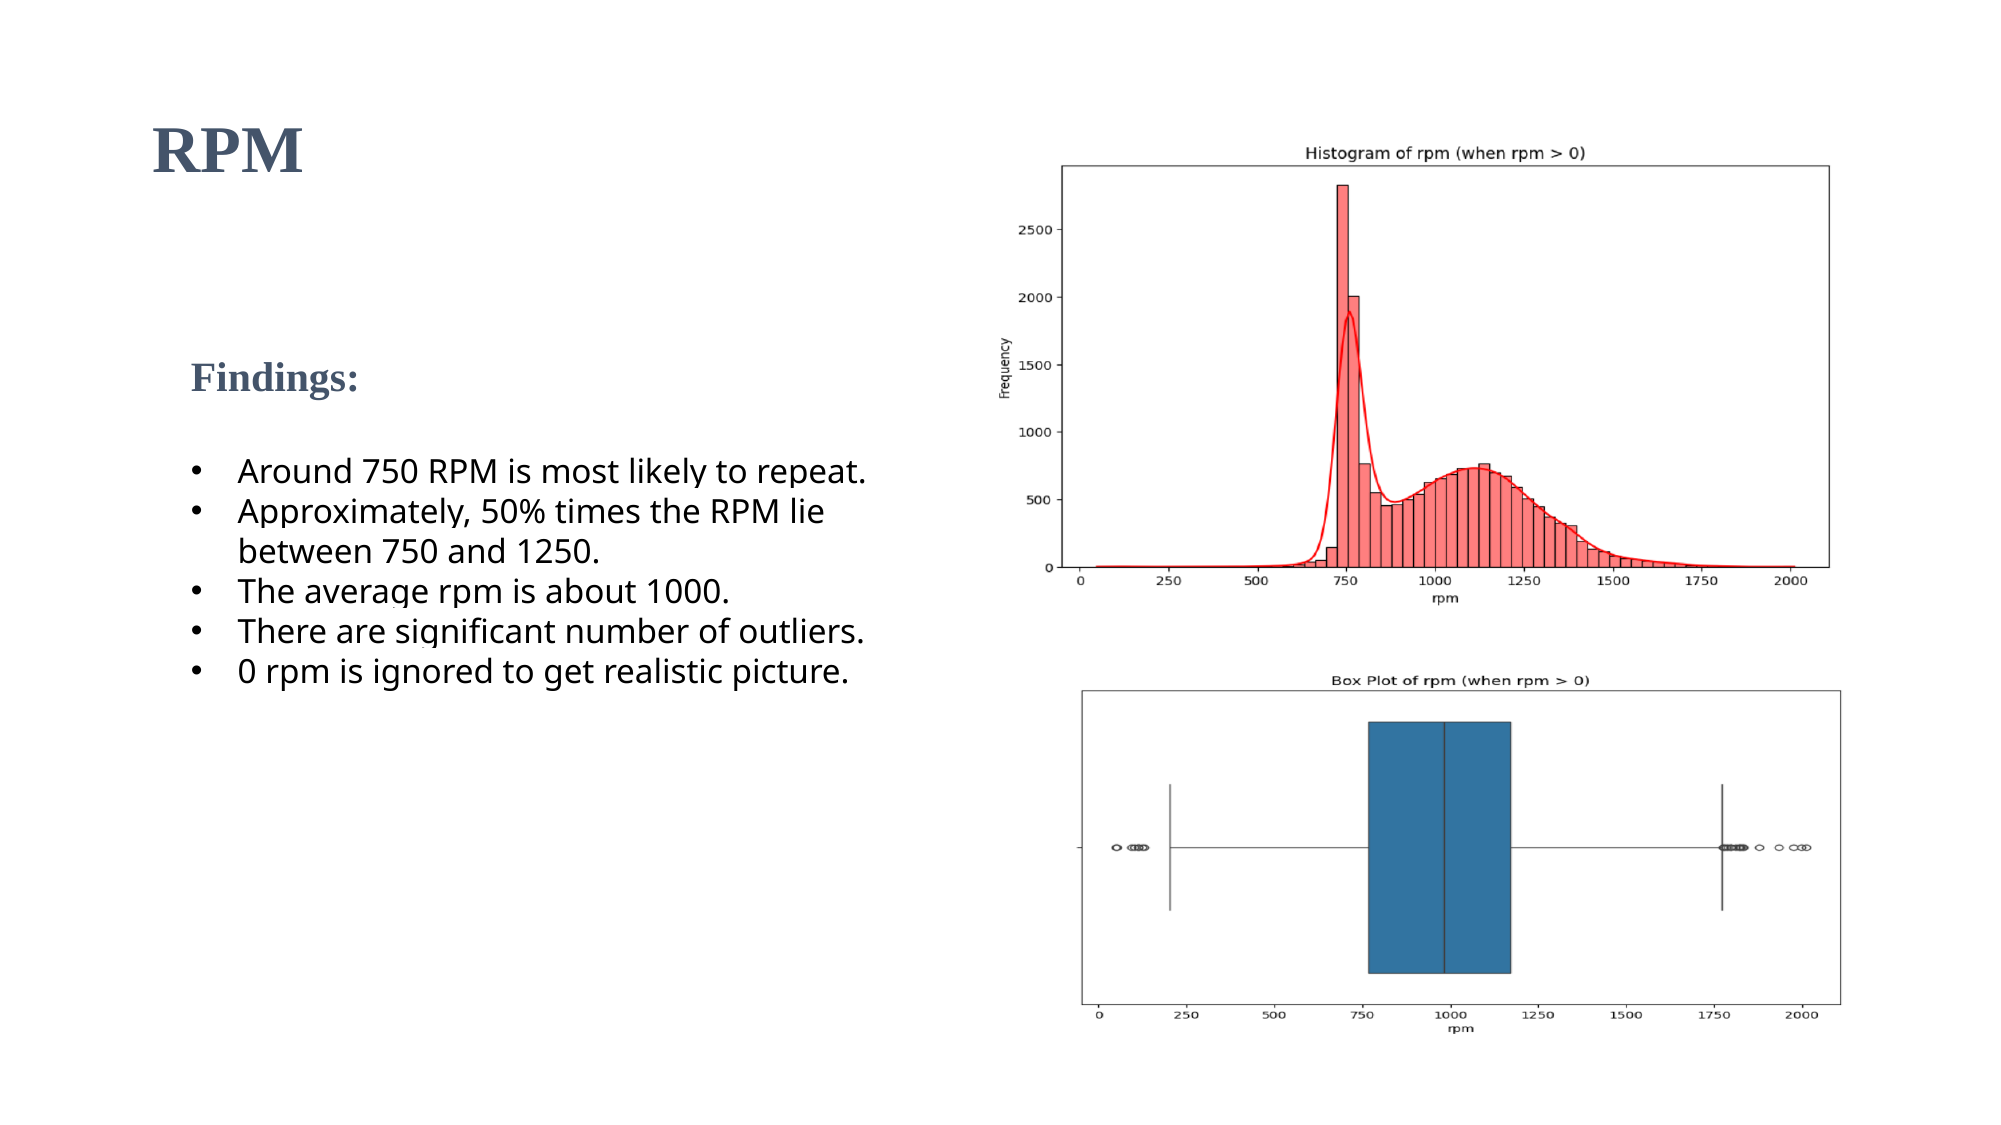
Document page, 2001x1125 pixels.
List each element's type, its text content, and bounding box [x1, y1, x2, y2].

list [969, 134, 1863, 621]
text_box Findings: Around 750 RPM is most likely to repeat. Approximately, 50% times the RPM lie between 750 and 1250. The average rpm is about 1000. There are significant number of outliers. 0 rpm is ignored to get realistic picture. [175, 342, 918, 777]
title RPM [137, 42, 1863, 260]
picture [1046, 667, 1877, 1043]
